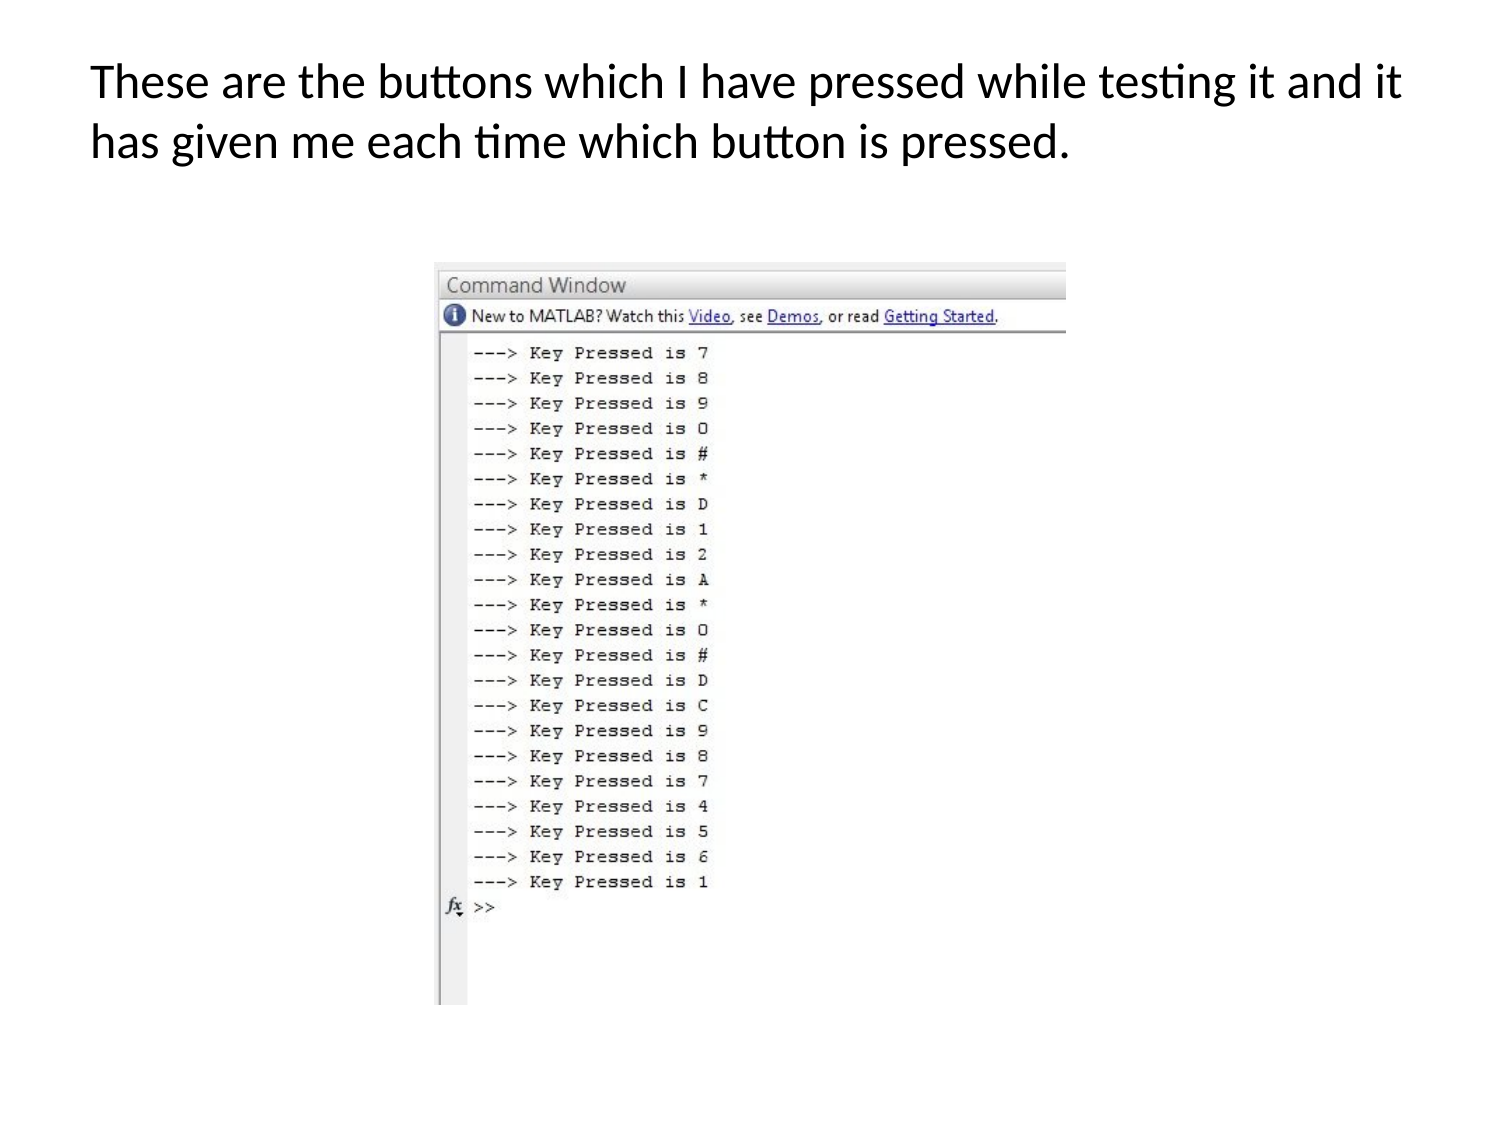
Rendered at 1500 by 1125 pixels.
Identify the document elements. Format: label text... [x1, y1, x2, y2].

title These are the buttons which I have pressed while testing it and it has given me each time which button is pressed. [75, 45, 1425, 233]
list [434, 262, 1066, 1006]
